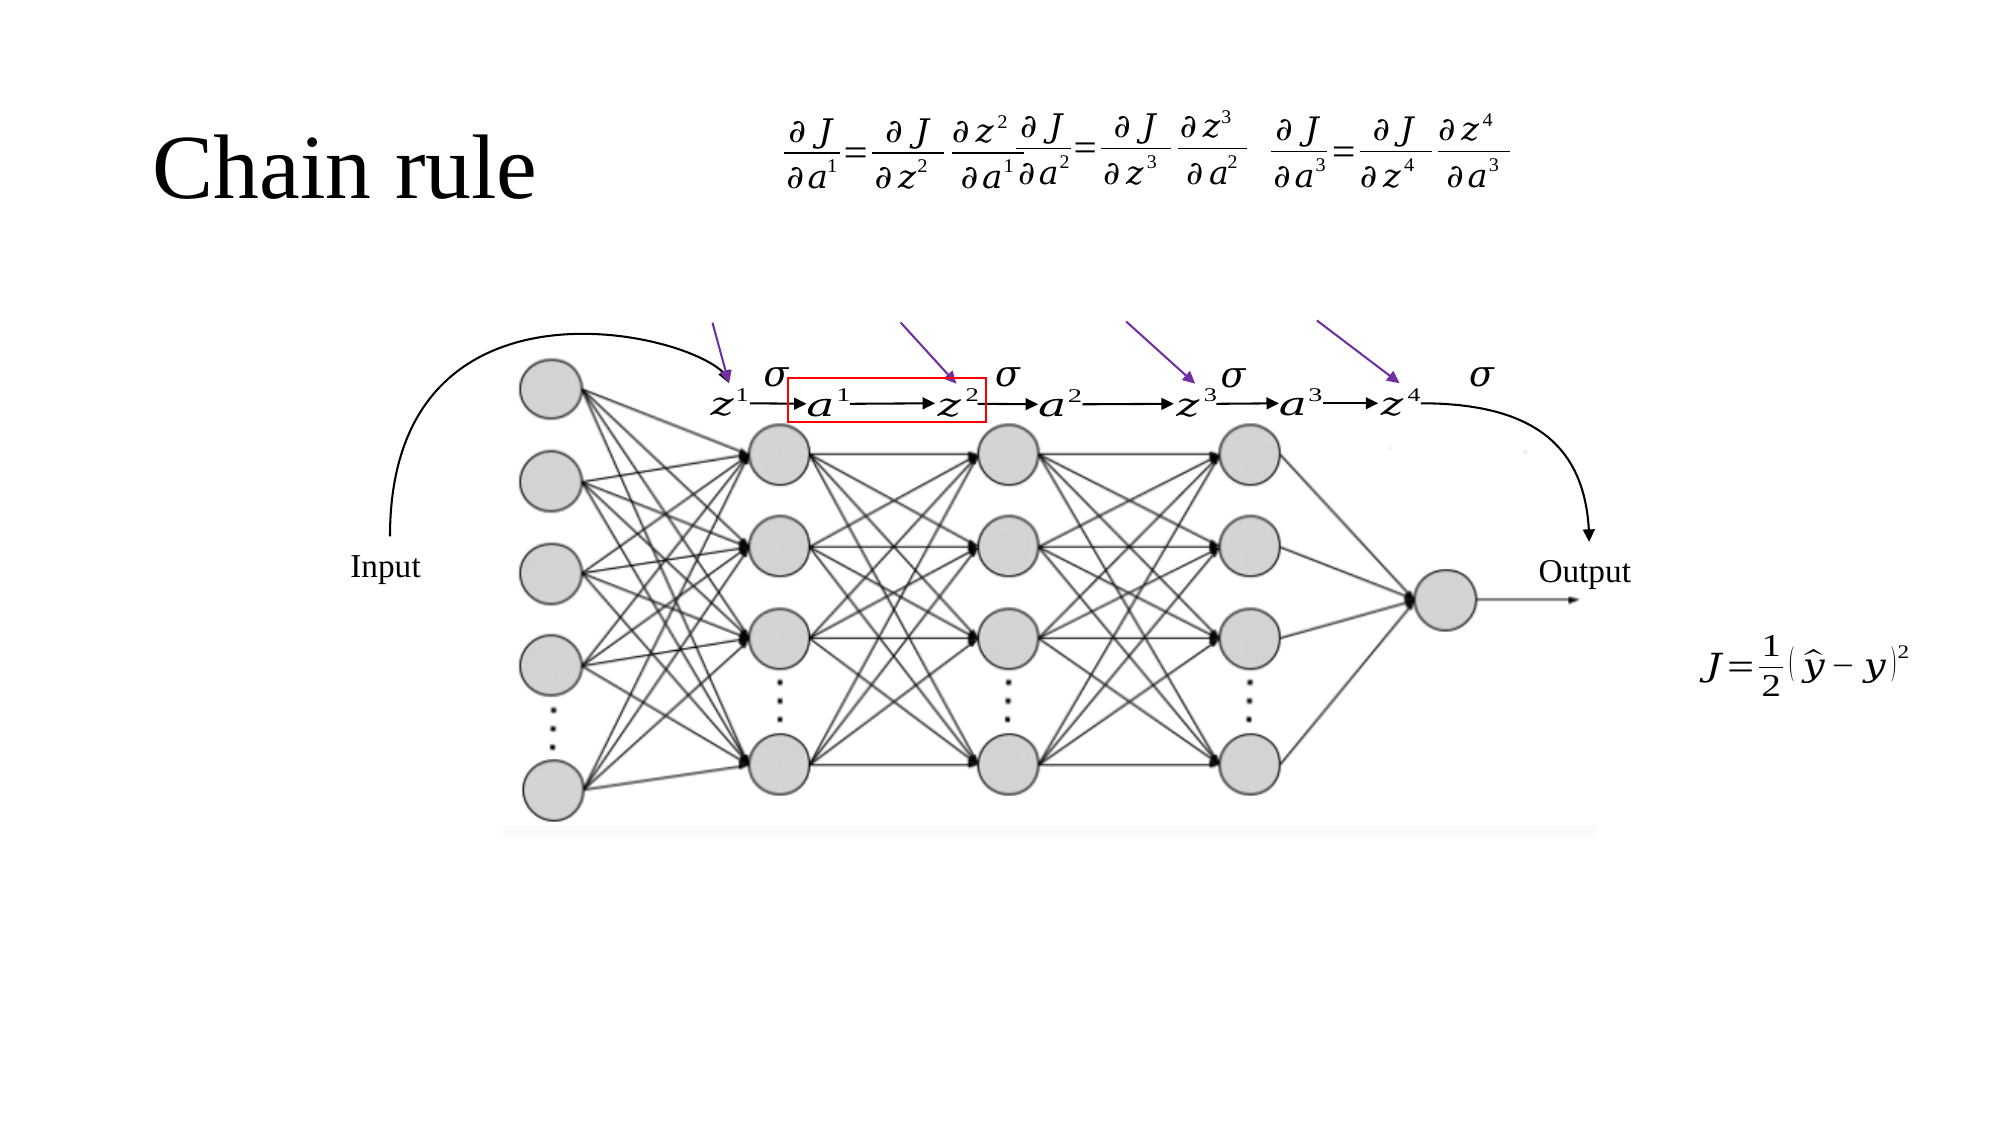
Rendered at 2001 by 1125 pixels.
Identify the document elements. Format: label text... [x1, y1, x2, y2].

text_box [1126, 321, 1196, 384]
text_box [1420, 403, 1590, 542]
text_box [712, 322, 729, 384]
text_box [482, 290, 637, 630]
picture [503, 346, 1596, 837]
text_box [900, 322, 957, 384]
title Chain rule [137, 59, 1863, 278]
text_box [1316, 320, 1400, 384]
